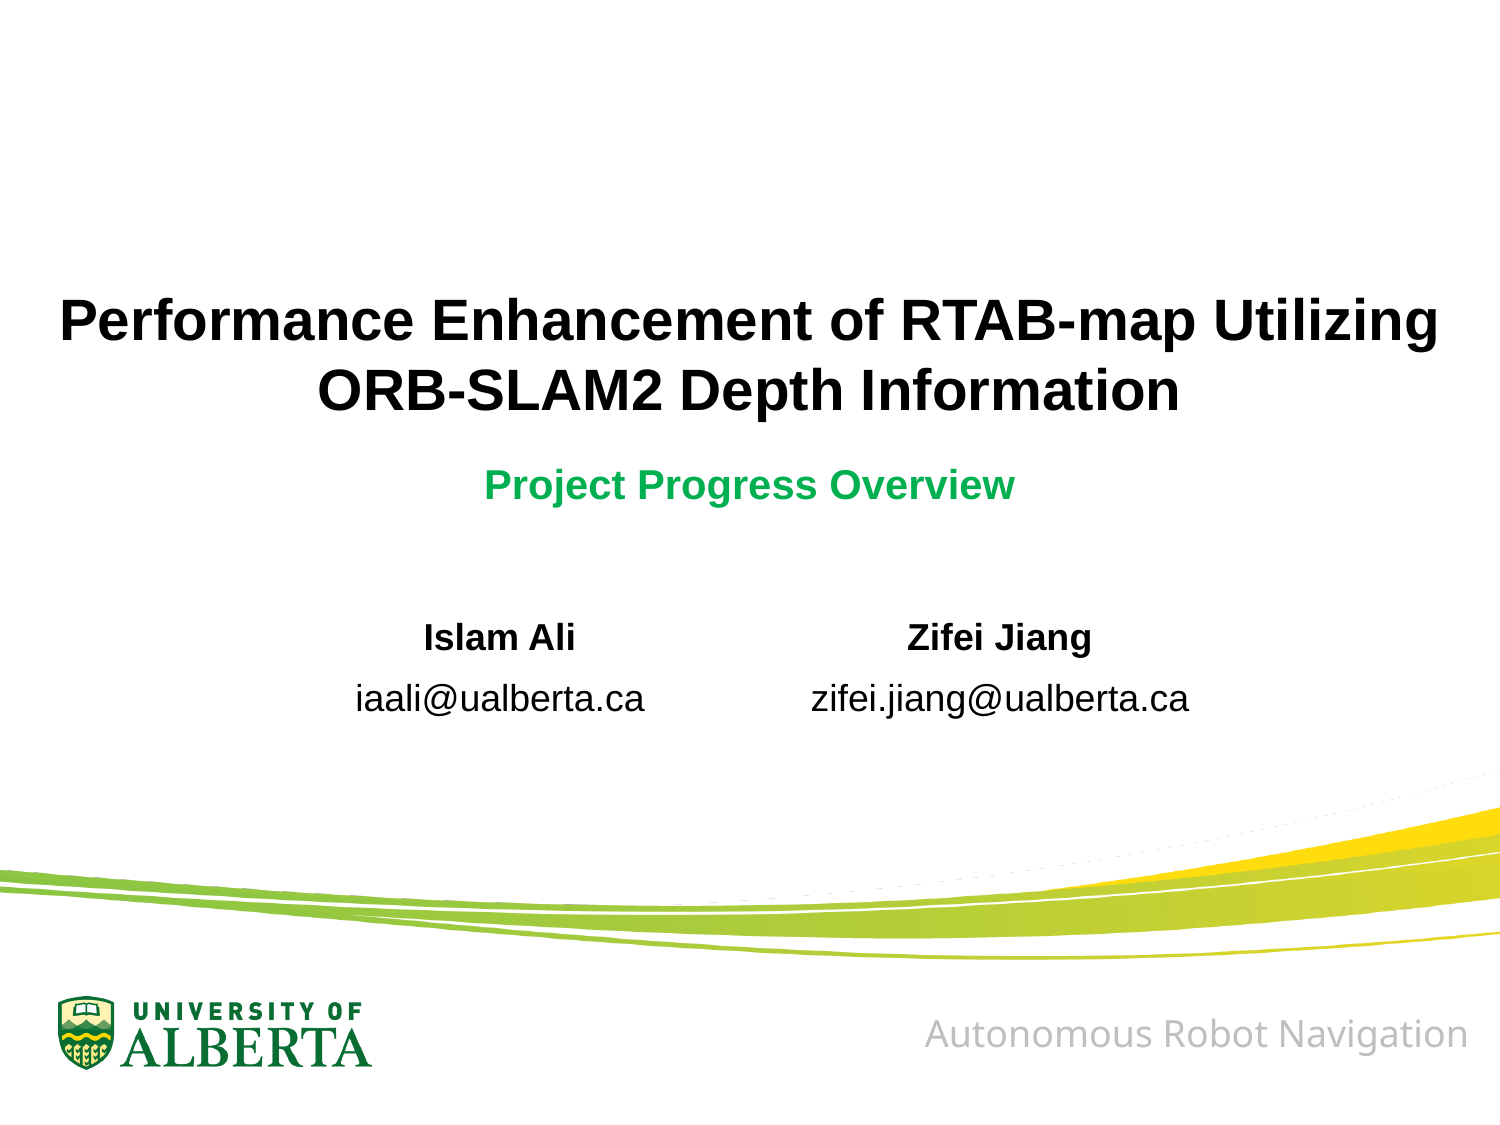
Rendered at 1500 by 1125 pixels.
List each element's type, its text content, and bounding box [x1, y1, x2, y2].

table_cell zifei.jiang@ualberta.ca [750, 670, 1250, 731]
text_box Performance Enhancement of RTAB-map Utilizing ORB-SLAM2 Depth Information [35, 274, 1464, 430]
picture [0, 749, 1500, 1125]
text_box Project Progress Overview [469, 450, 1031, 516]
table_header Islam Ali [250, 609, 750, 670]
table_cell iaali@ualberta.ca [250, 670, 750, 731]
table_header Zifei Jiang [750, 609, 1250, 670]
